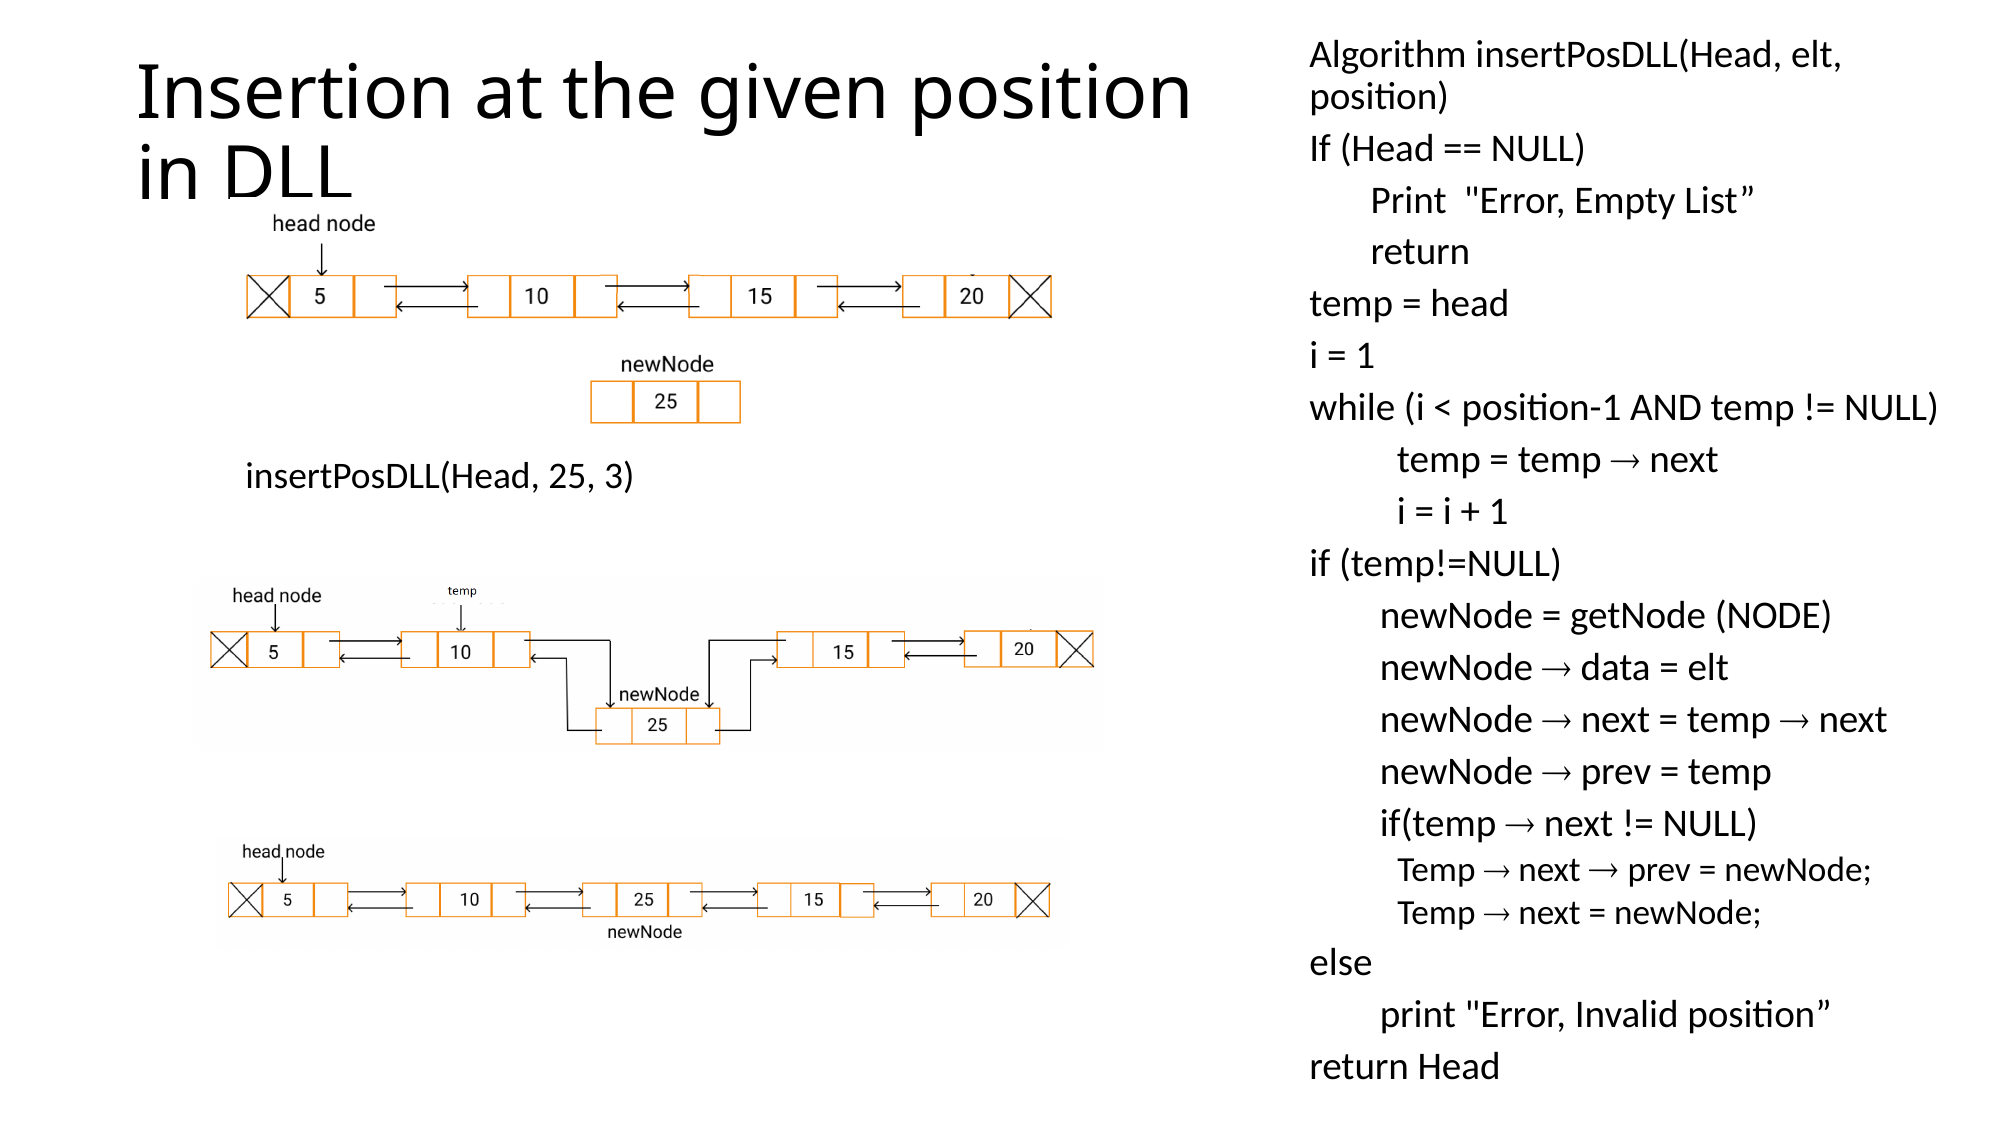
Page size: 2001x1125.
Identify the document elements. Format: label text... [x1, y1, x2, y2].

picture [230, 197, 1069, 434]
text_box insertPosDLL(Head, 25, 3) [230, 443, 806, 503]
title Insertion at the given position in DLL [121, 25, 1256, 244]
picture [193, 577, 1104, 750]
list Algorithm insertPosDLL(Head, elt, position) If (Head == NULL) Print "Error, Empty List” return temp = head i = 1 while (i < position-1 AND temp != NULL) temp = temp  next i = i + 1 if (temp!=NULL) newNode = getNode (NODE) newNode  data = elt newNode  next = temp  next newNode  prev = temp if(temp  next != NULL) Temp  next  prev = newNode; Temp  next = newNode; else print "Error, Invalid position” return Head [1294, 25, 1967, 1107]
picture [214, 838, 1069, 950]
